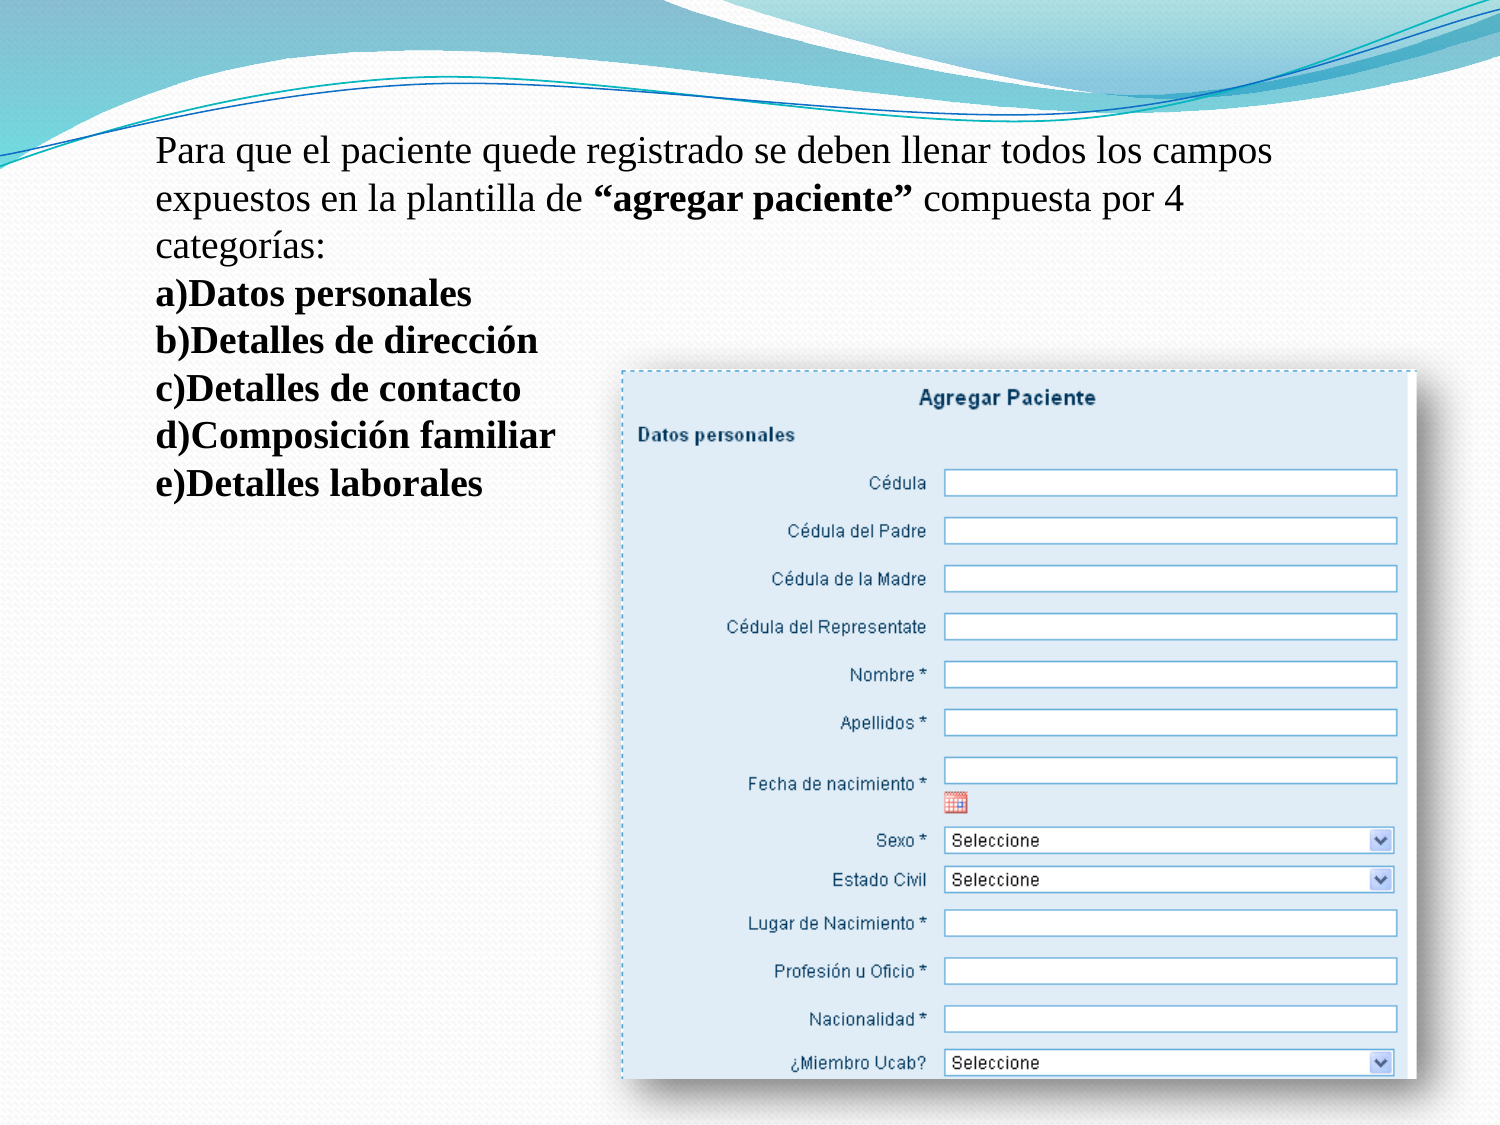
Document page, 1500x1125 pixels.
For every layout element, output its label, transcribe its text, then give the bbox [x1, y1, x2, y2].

text_box Para que el paciente quede registrado se deben llenar todos los campos expuestos en la plantilla de “agregar paciente” compuesta por 4 categorías: Datos personales Detalles de dirección Detalles de contacto Composición familiar Detalles laborales [140, 117, 1336, 512]
picture [620, 369, 1417, 1079]
